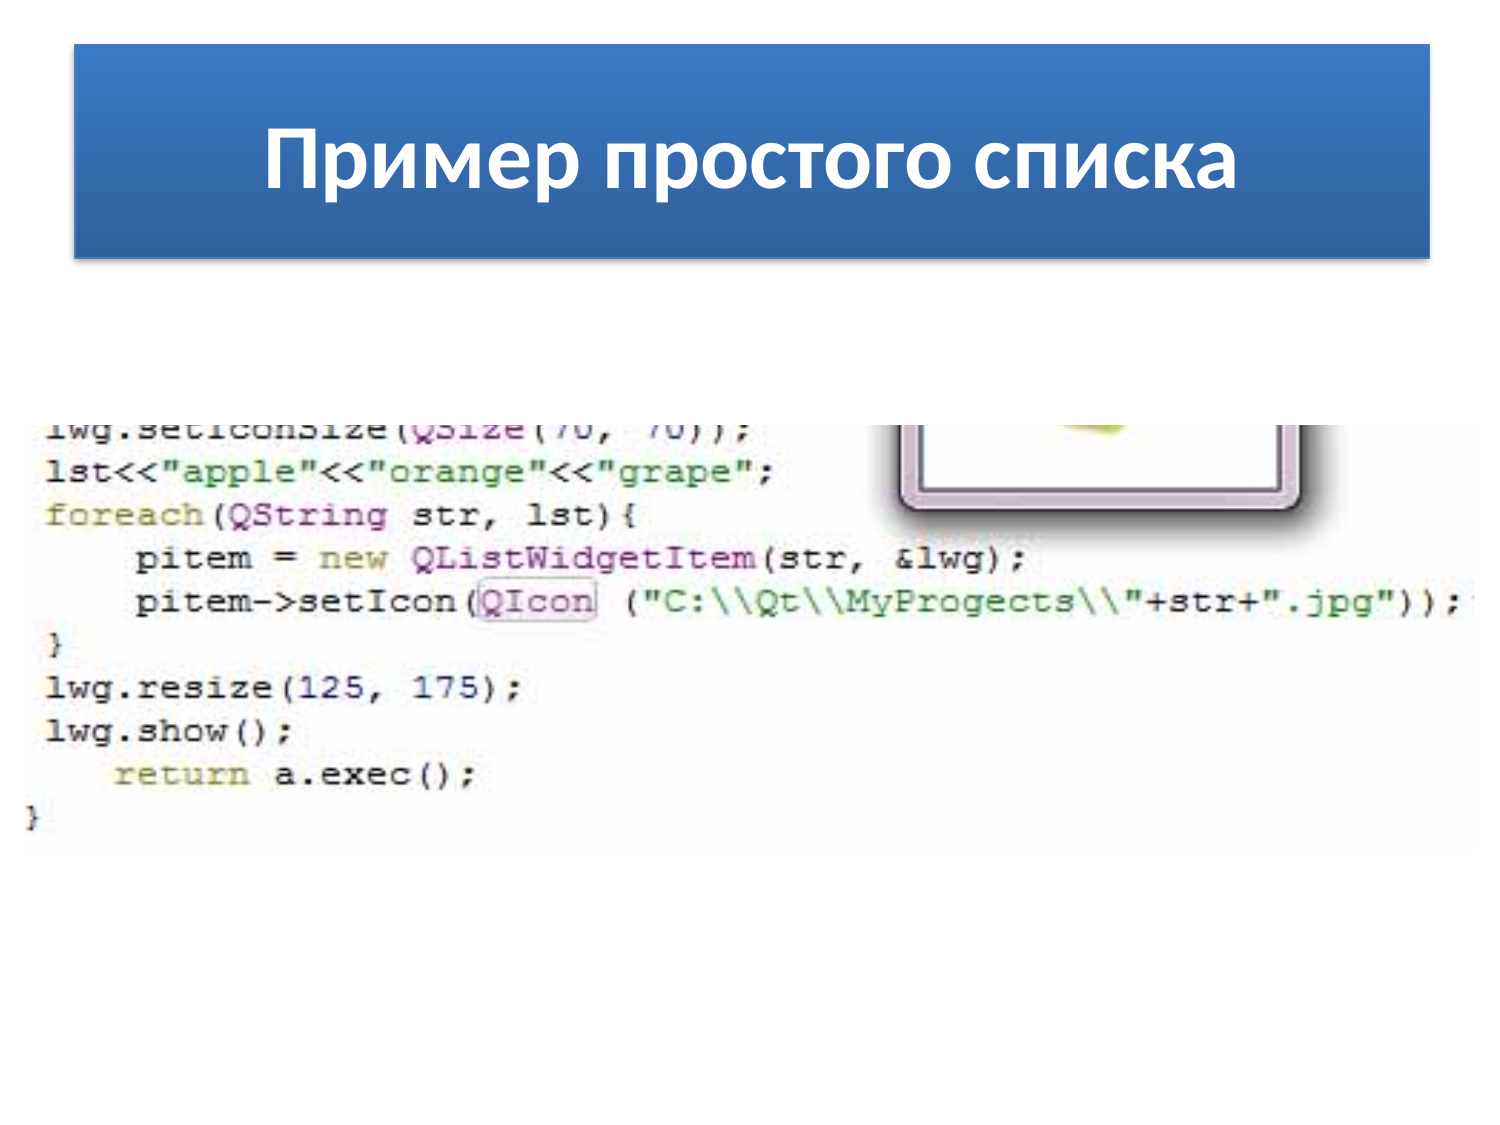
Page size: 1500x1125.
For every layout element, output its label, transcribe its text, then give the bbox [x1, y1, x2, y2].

picture [24, 424, 1476, 851]
title Пример простого списка [74, 44, 1430, 259]
